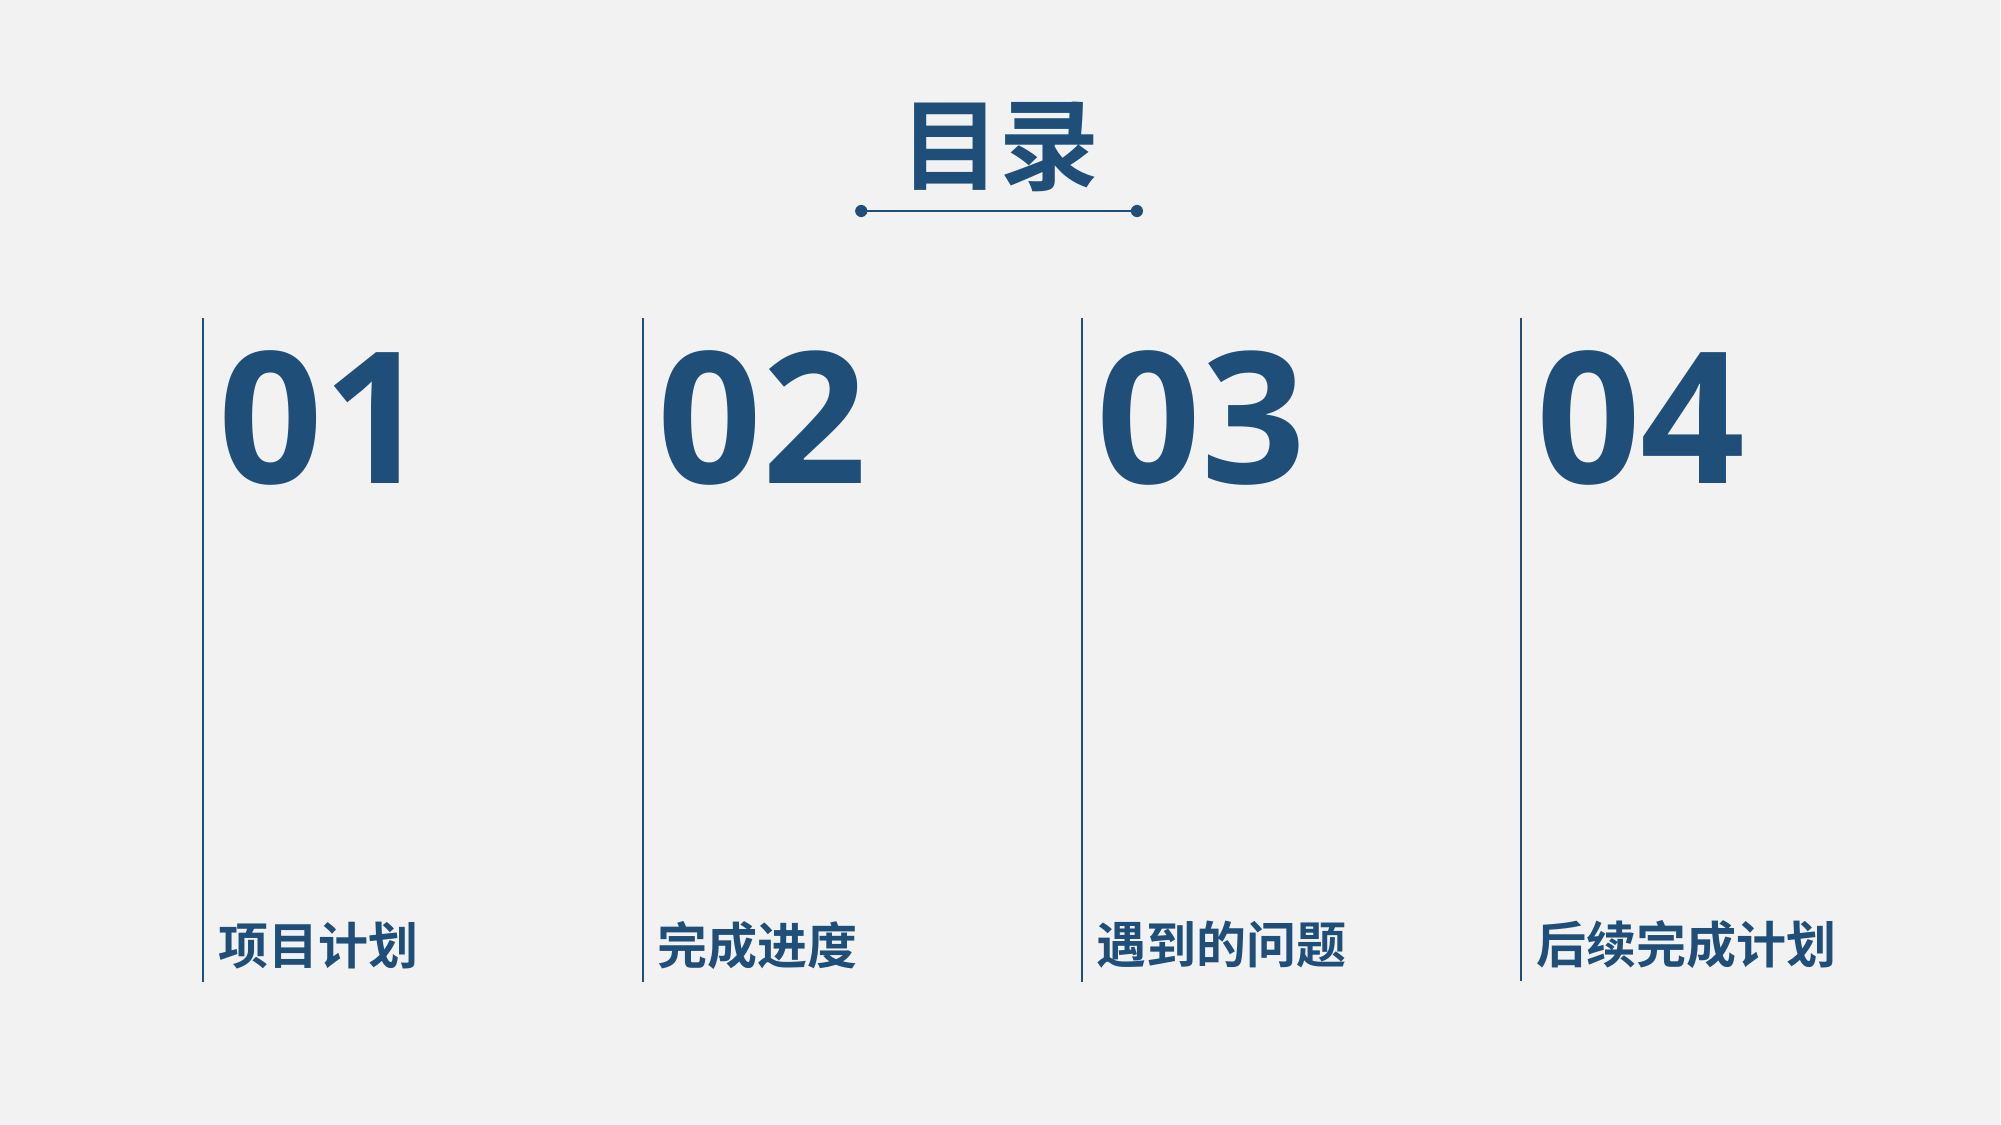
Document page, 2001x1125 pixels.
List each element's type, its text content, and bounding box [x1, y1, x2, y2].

list 02 [642, 317, 927, 505]
list 03 [1081, 317, 1367, 505]
list 项目计划 [203, 913, 488, 982]
list 目录 [426, 88, 1574, 212]
list 01 [203, 317, 488, 505]
list 后续完成计划 [1521, 913, 1868, 982]
list 完成进度 [642, 913, 927, 982]
list 04 [1521, 317, 1806, 505]
list 遇到的问题 [1081, 913, 1367, 982]
